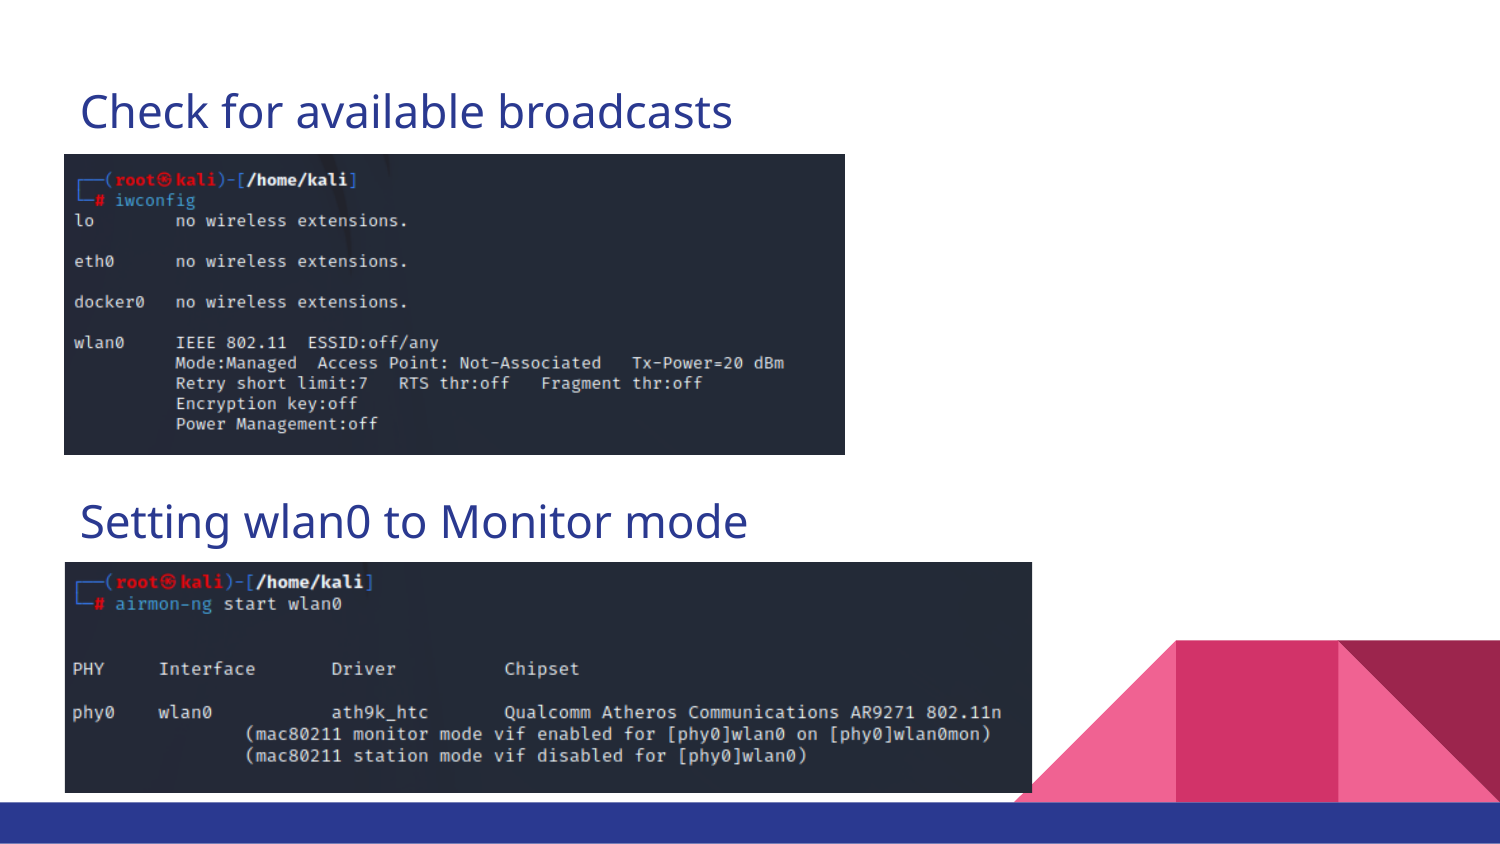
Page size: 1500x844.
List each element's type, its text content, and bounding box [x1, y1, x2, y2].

title Setting wlan0 to Monitor mode [64, 477, 1463, 578]
title Check for available broadcasts [64, 67, 1463, 167]
picture [64, 154, 845, 455]
picture [64, 561, 1033, 793]
